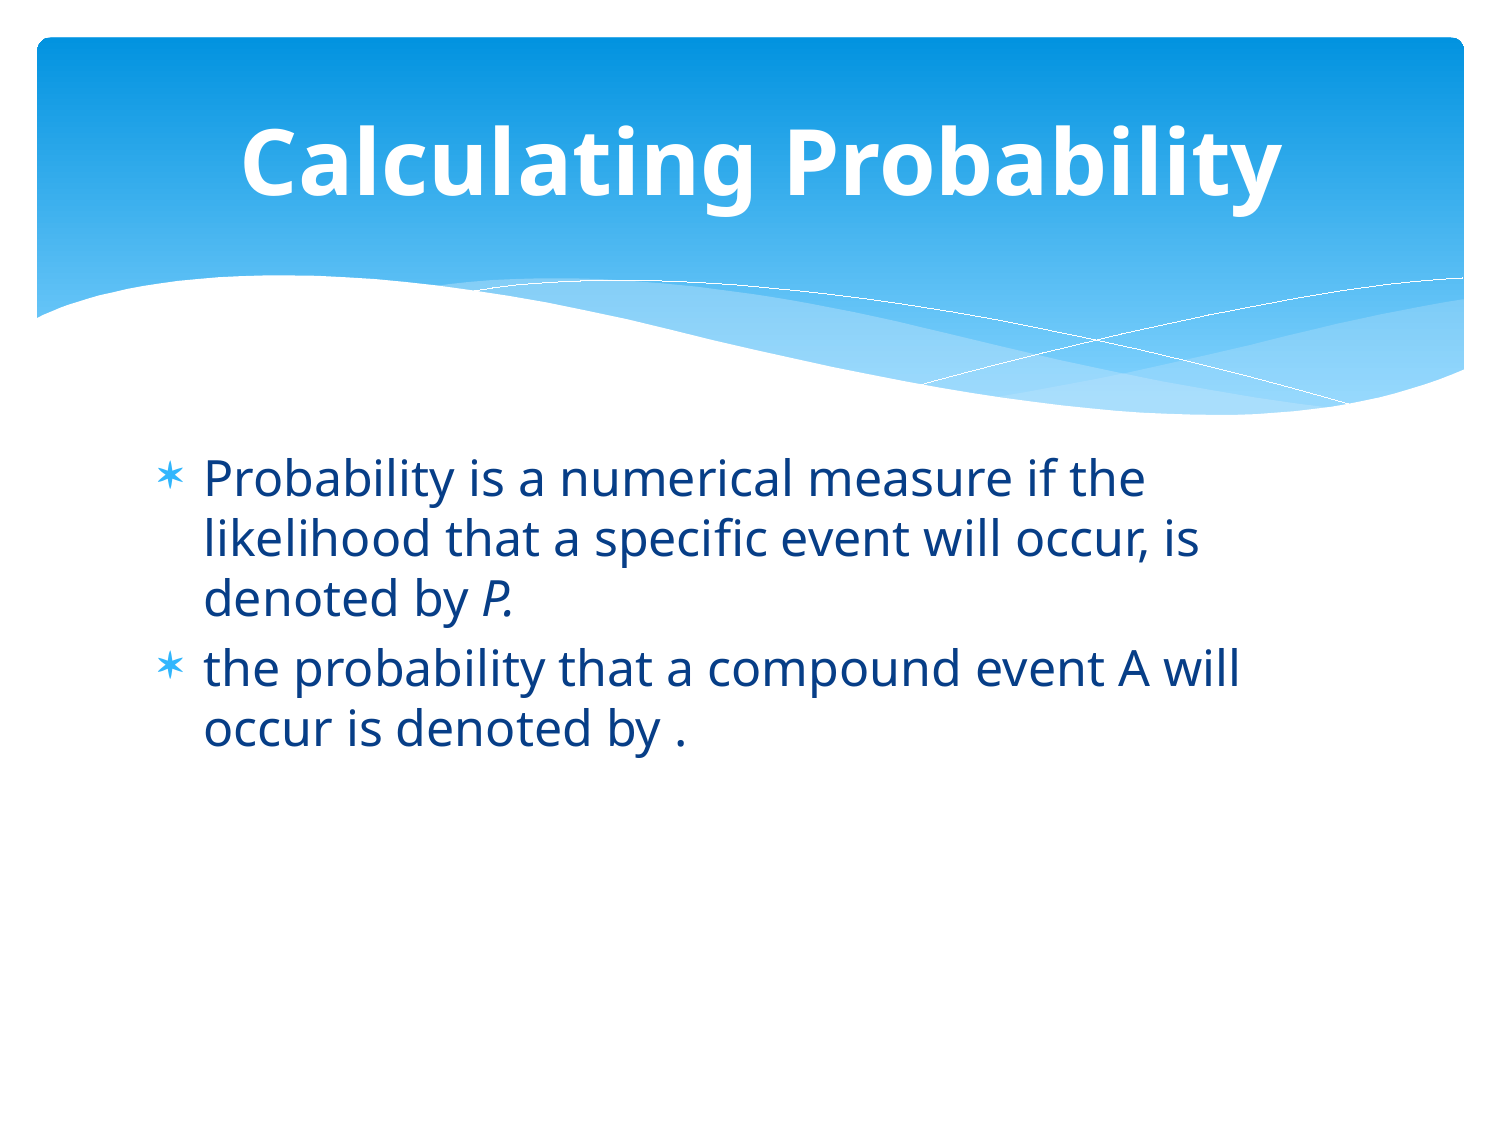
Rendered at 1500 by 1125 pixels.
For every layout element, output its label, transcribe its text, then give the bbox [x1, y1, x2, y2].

title Calculating Probability [75, 55, 1425, 261]
